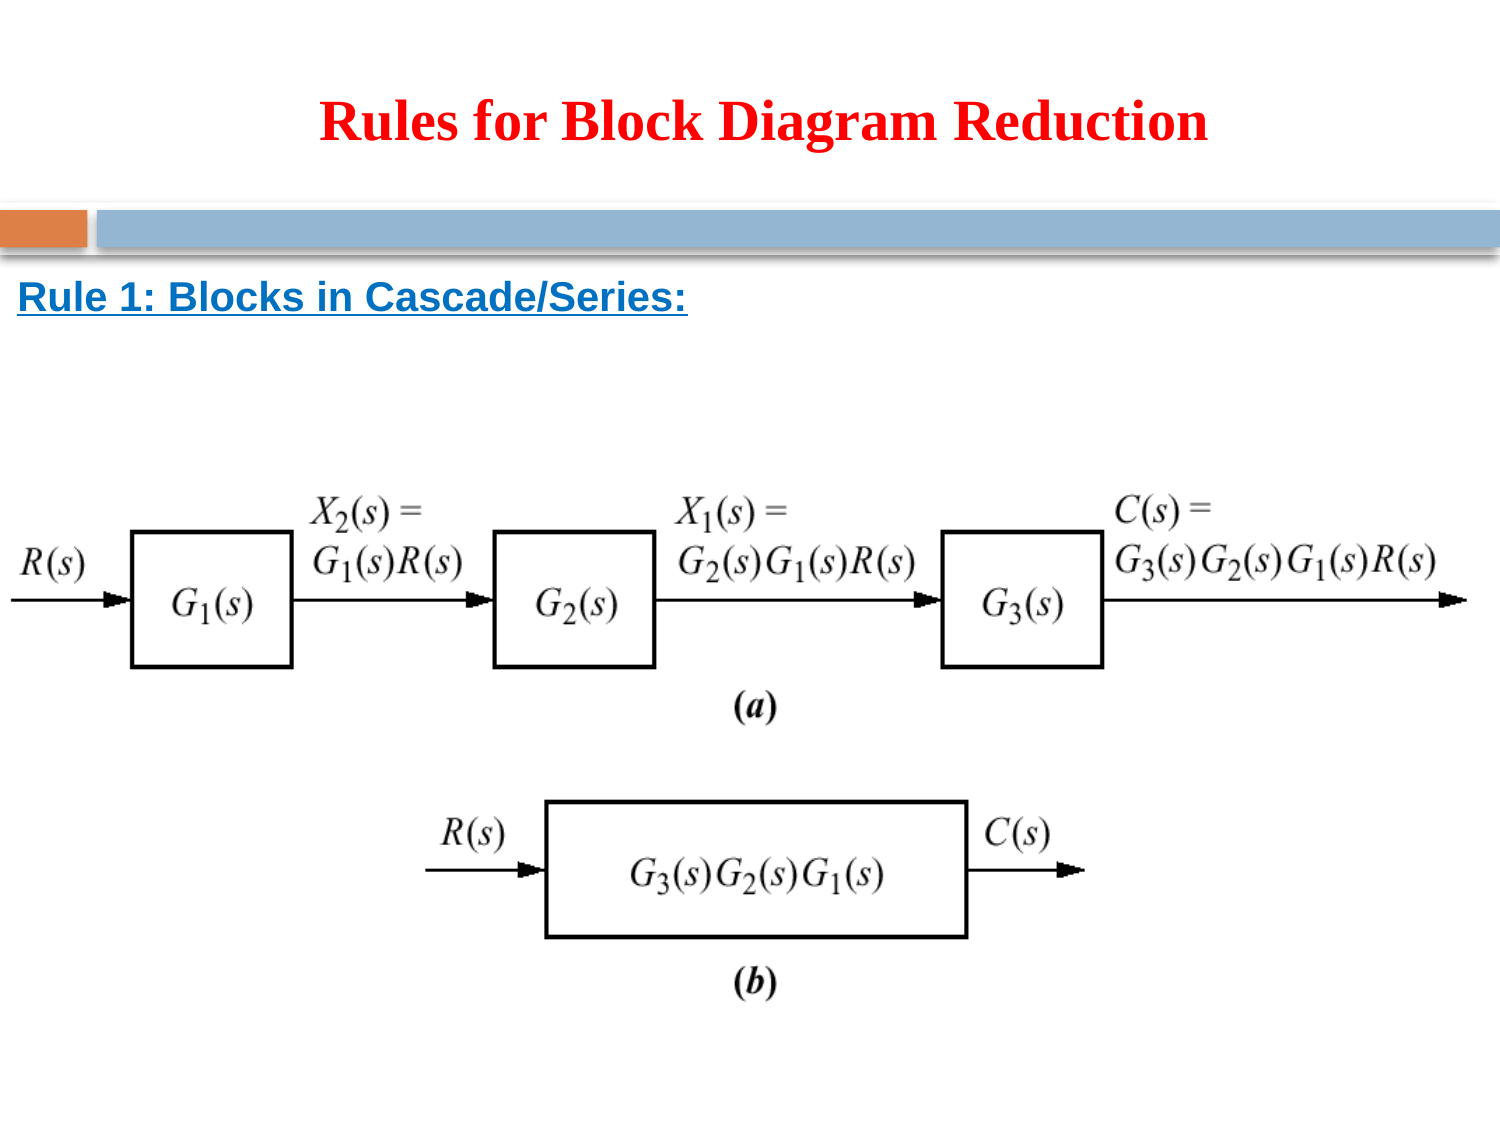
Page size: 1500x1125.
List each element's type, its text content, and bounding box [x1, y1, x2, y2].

text_box Rules for Block Diagram Reduction [304, 75, 1239, 160]
text_box Rule 1: Blocks in Cascade/Series: [2, 262, 703, 328]
picture [0, 449, 1482, 1026]
